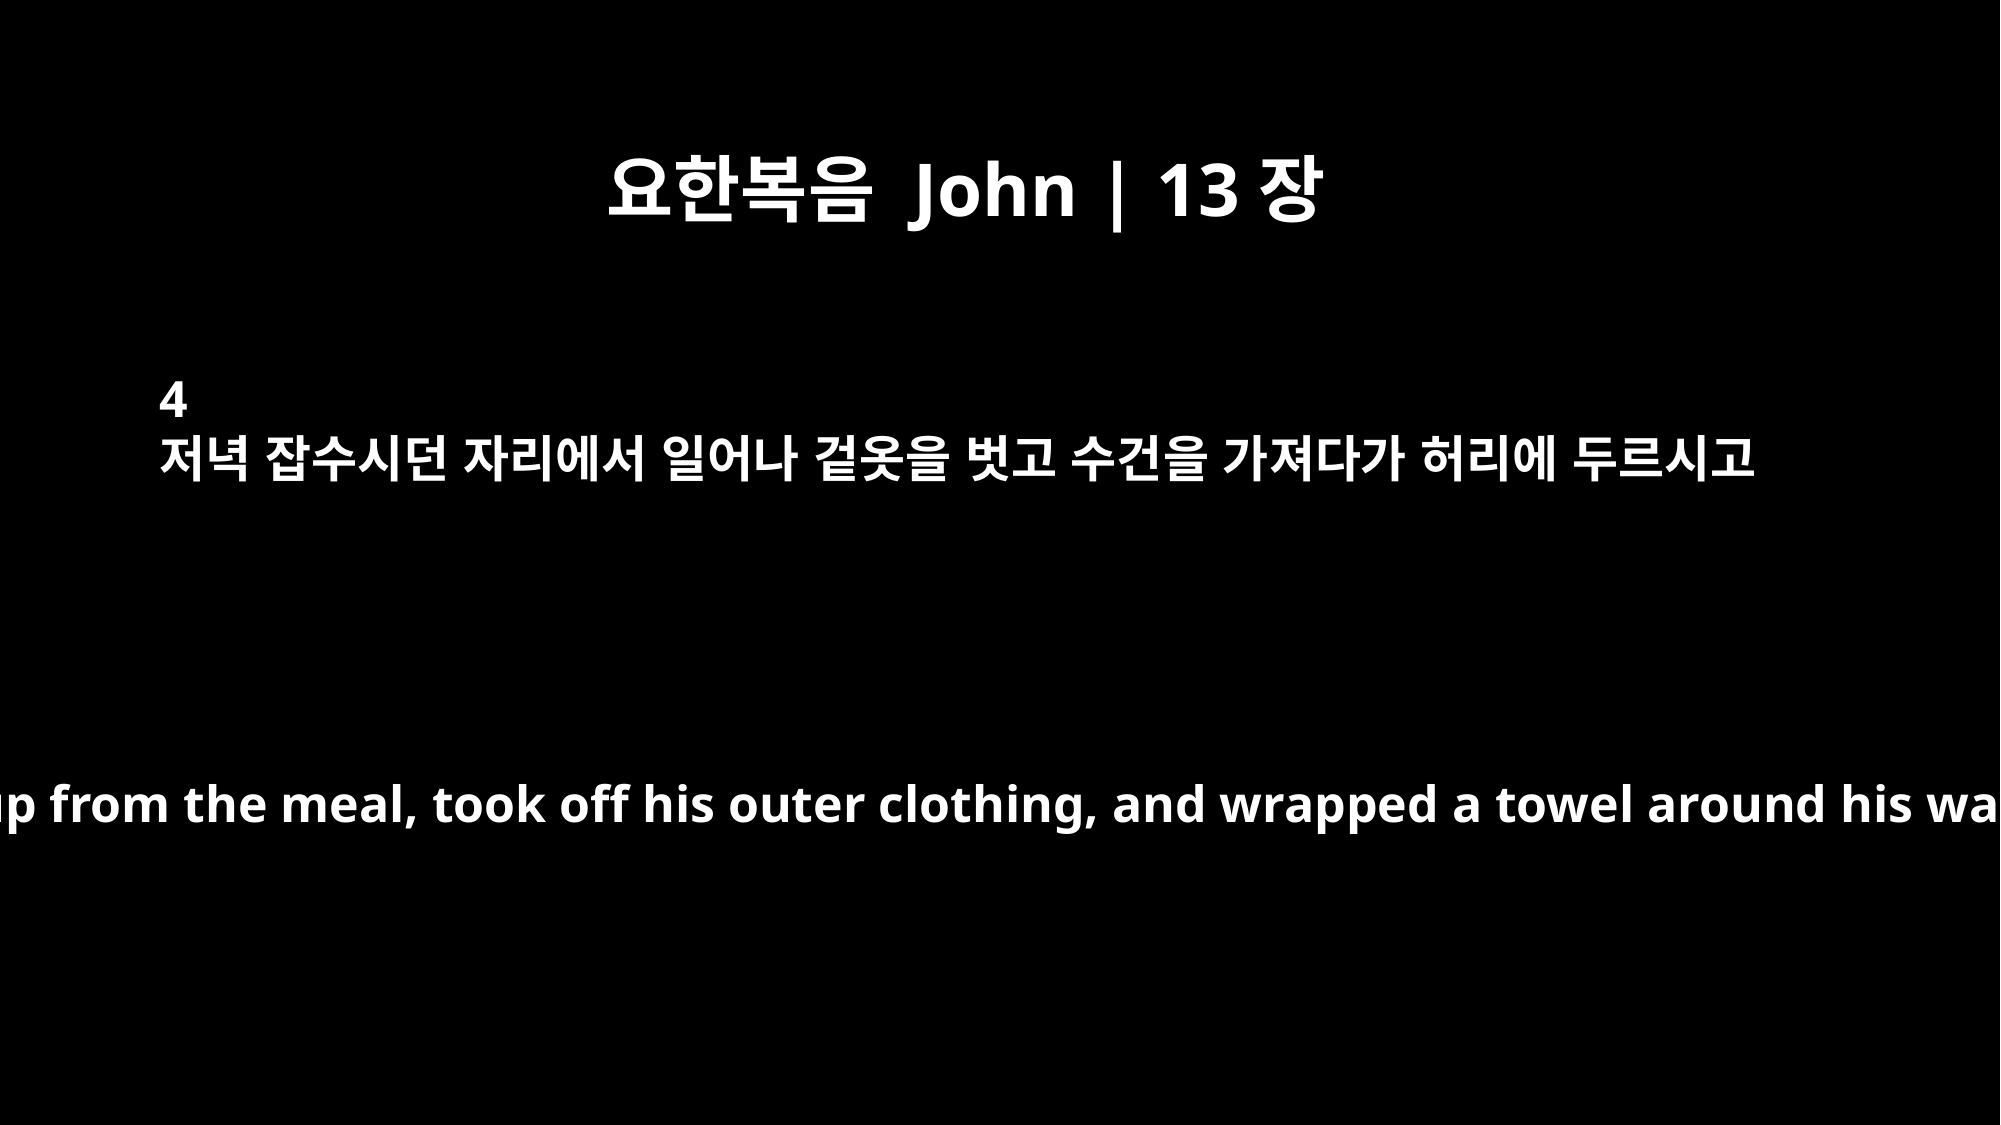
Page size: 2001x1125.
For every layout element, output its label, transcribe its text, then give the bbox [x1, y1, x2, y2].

text_box 4 저녁 잡수시던 자리에서 일어나 겉옷을 벗고 수건을 가져다가 허리에 두르시고 [144, 359, 1773, 495]
text_box 요한복음 John | 13장 [591, 136, 1341, 239]
text_box so he got up from the meal, took off his outer clothing, and wrapped a towel around his waist. [0, 764, 2000, 840]
